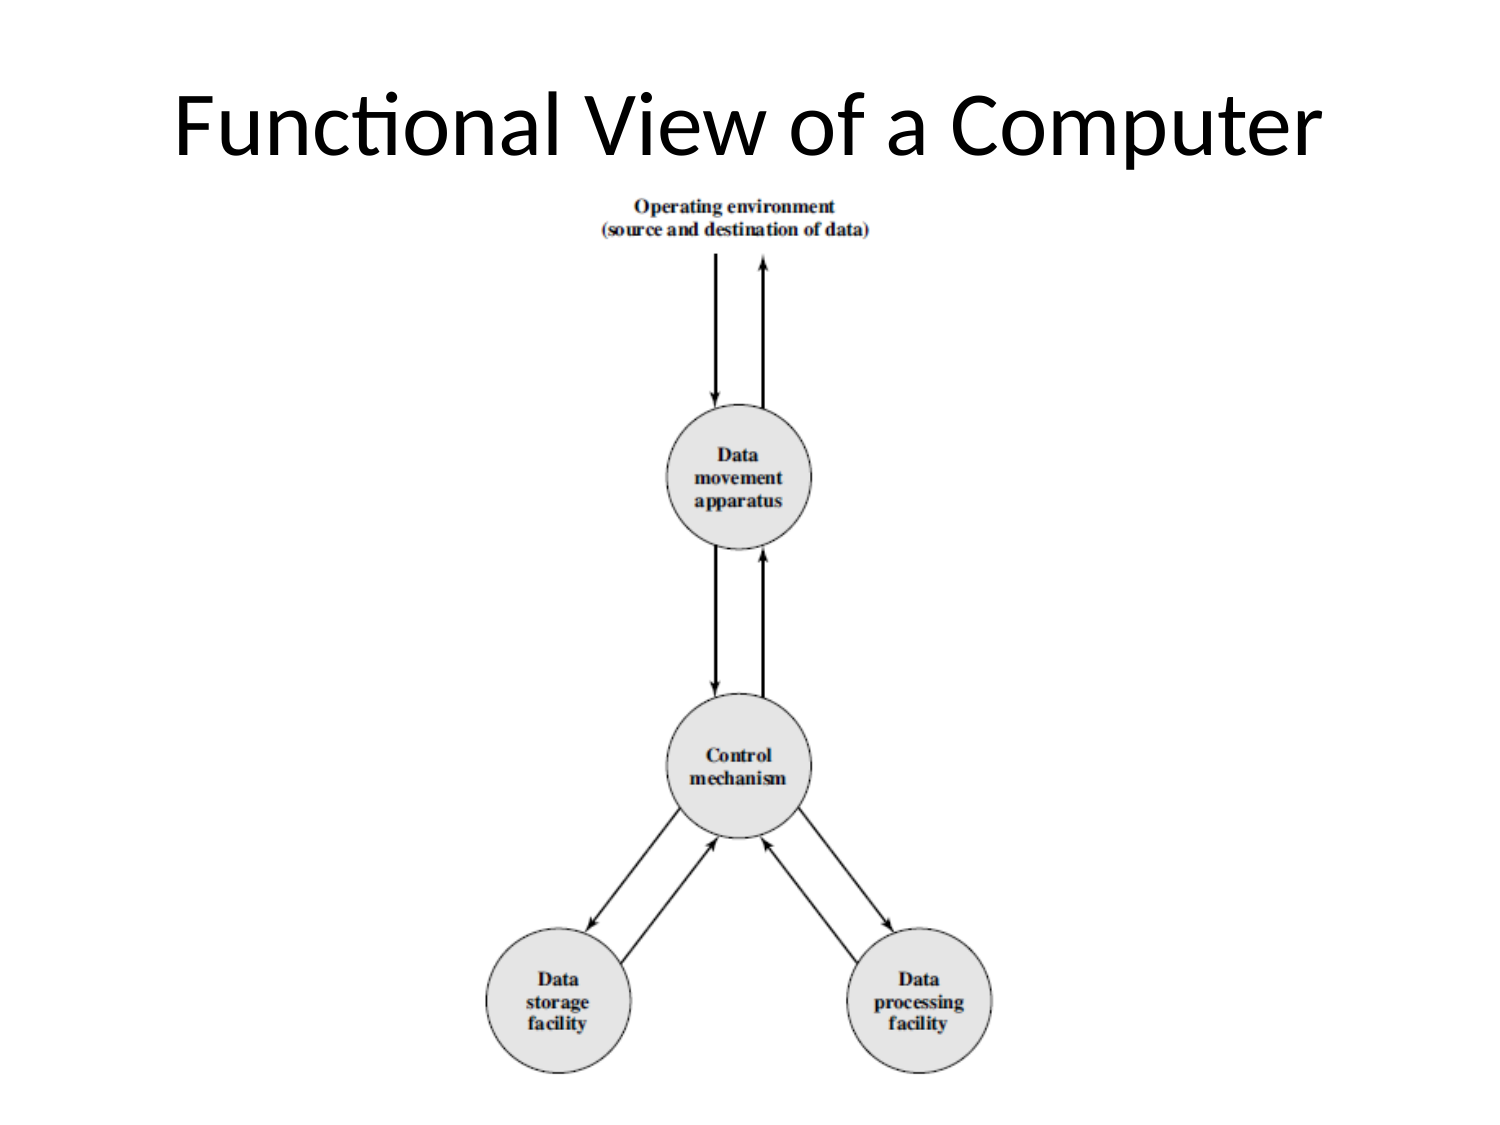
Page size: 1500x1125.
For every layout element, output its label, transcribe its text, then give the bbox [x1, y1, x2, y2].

picture [449, 187, 1001, 1079]
title Functional View of a Computer [75, 24, 1425, 213]
